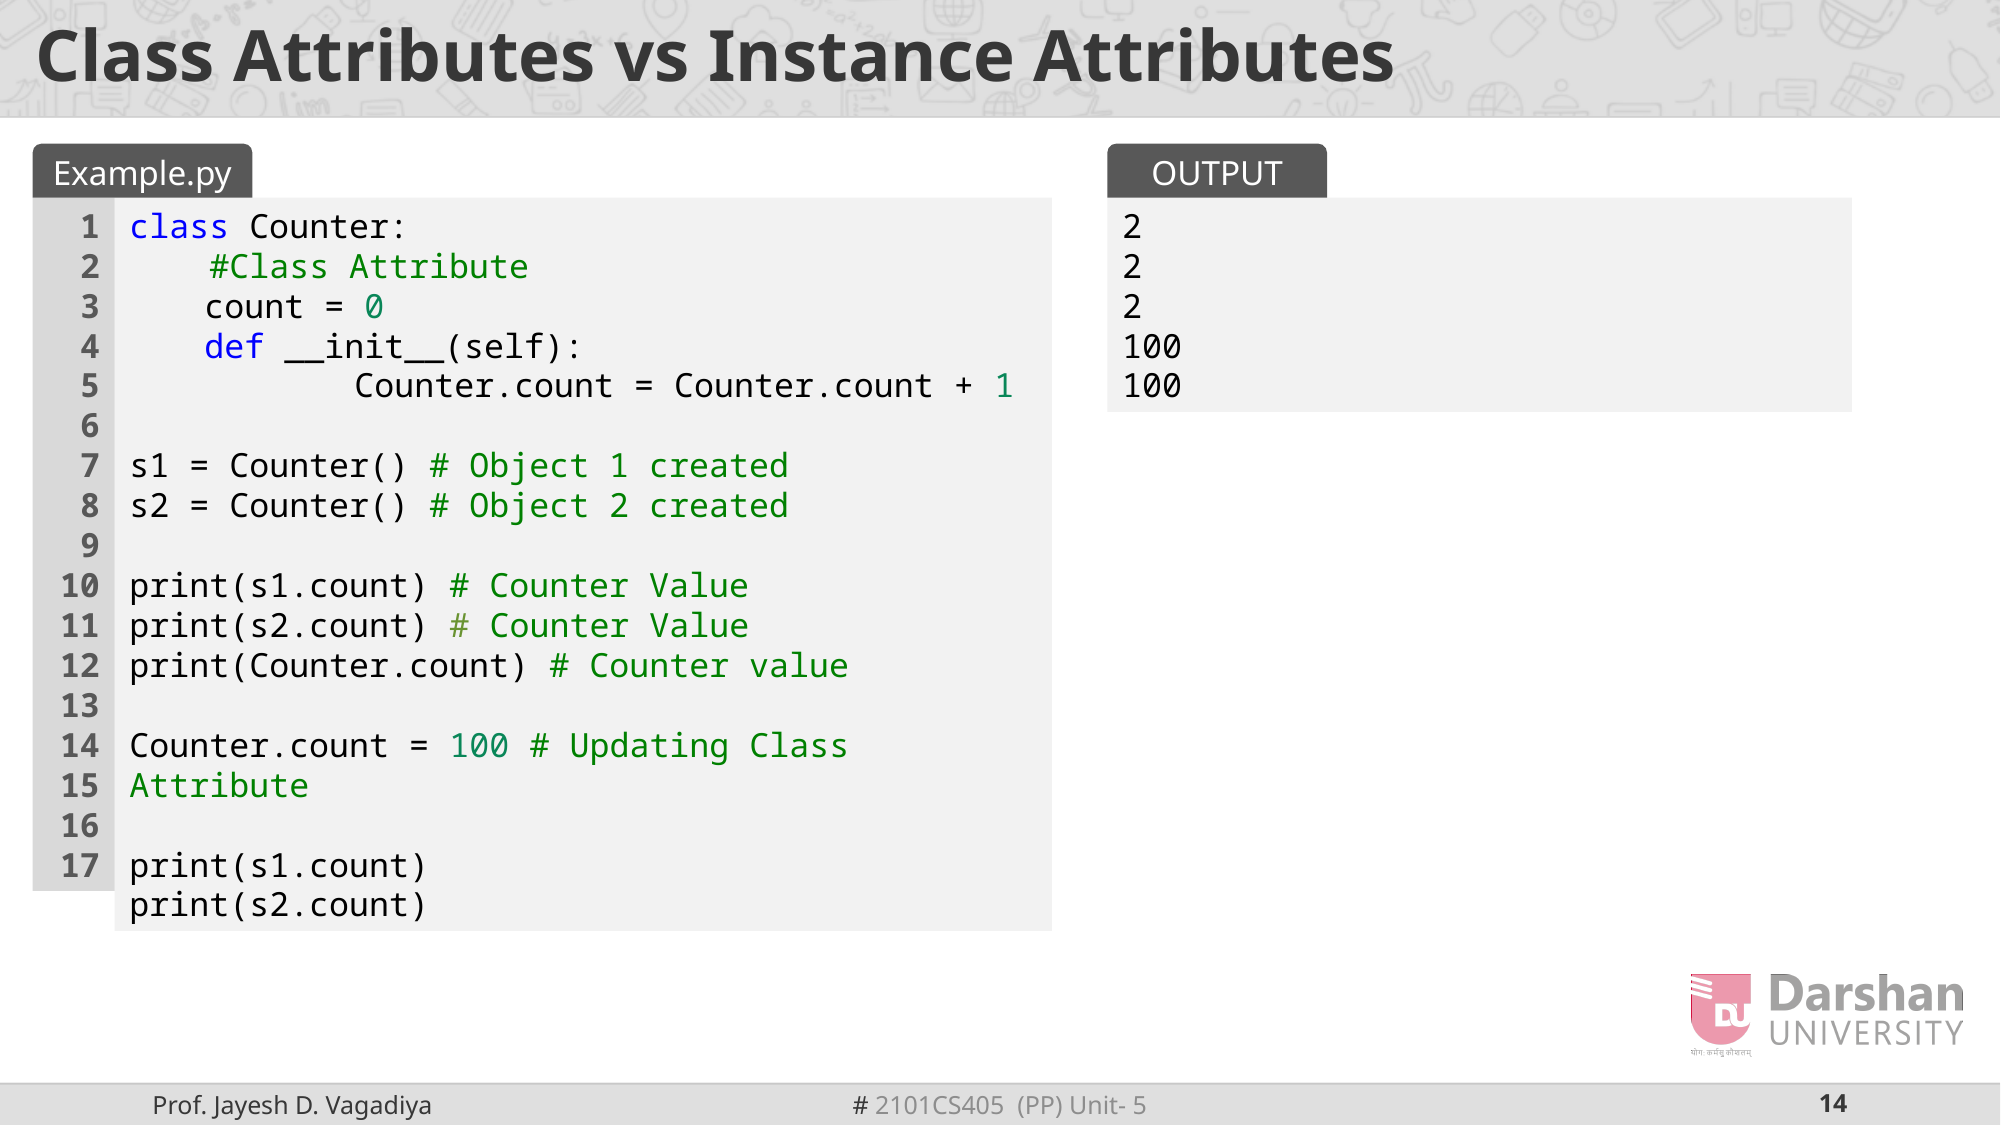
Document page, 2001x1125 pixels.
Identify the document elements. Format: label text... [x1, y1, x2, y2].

text_box 1 2 3 4 5 6 7 8 9 10 11 12 13 14 15 16 17 [32, 199, 115, 891]
text_box 2 2 2 100 100 [1107, 197, 1852, 412]
title Class Attributes vs Instance Attributes [0, 0, 2000, 117]
text_box OUTPUT [1106, 142, 1329, 199]
text_box Example.py [31, 142, 254, 199]
text_box class Counter: #Class Attribute count = 0 def __init__(self): Counter.count = Counter.count + 1 s1 = Counter() # Object 1 created s2 = Counter() # Object 2 created print(s1.count) # Counter Value print(s2.count) # Counter Value print(Counter.count) # Counter value Counter.count = 100 # Updating Class Attribute print(s1.count) print(s2.count) [114, 197, 1052, 931]
